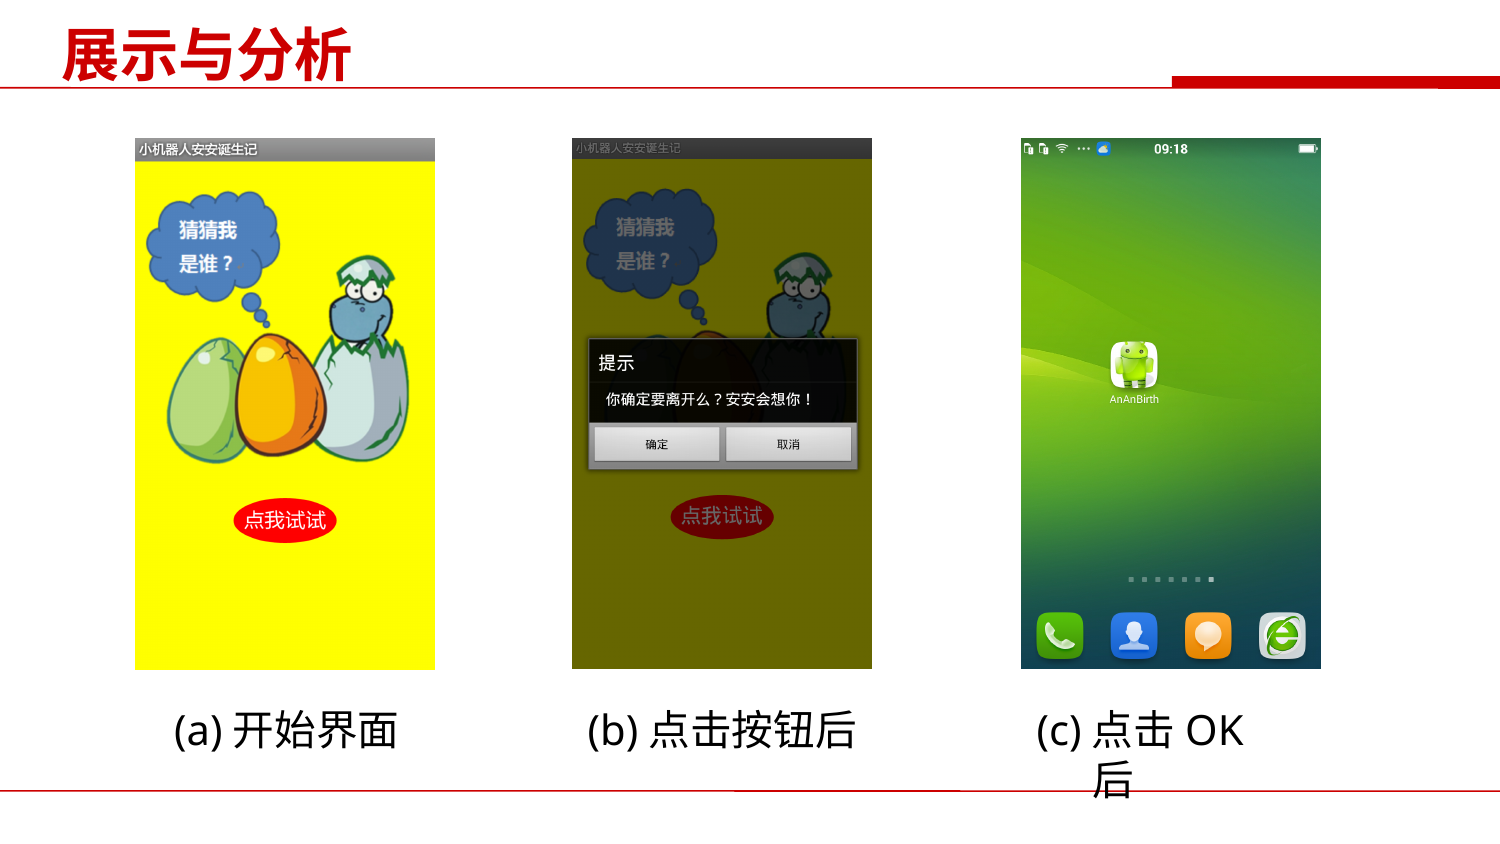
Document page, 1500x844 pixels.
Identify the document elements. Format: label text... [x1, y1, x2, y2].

text_box (b)点击按钮后 [572, 696, 880, 741]
title 展示与分析 [46, 17, 1398, 90]
text_box (c)点击OK后 [1021, 696, 1294, 741]
picture [135, 137, 435, 670]
text_box (a)开始界面 [159, 696, 431, 741]
picture [572, 138, 872, 670]
picture [1021, 138, 1321, 670]
